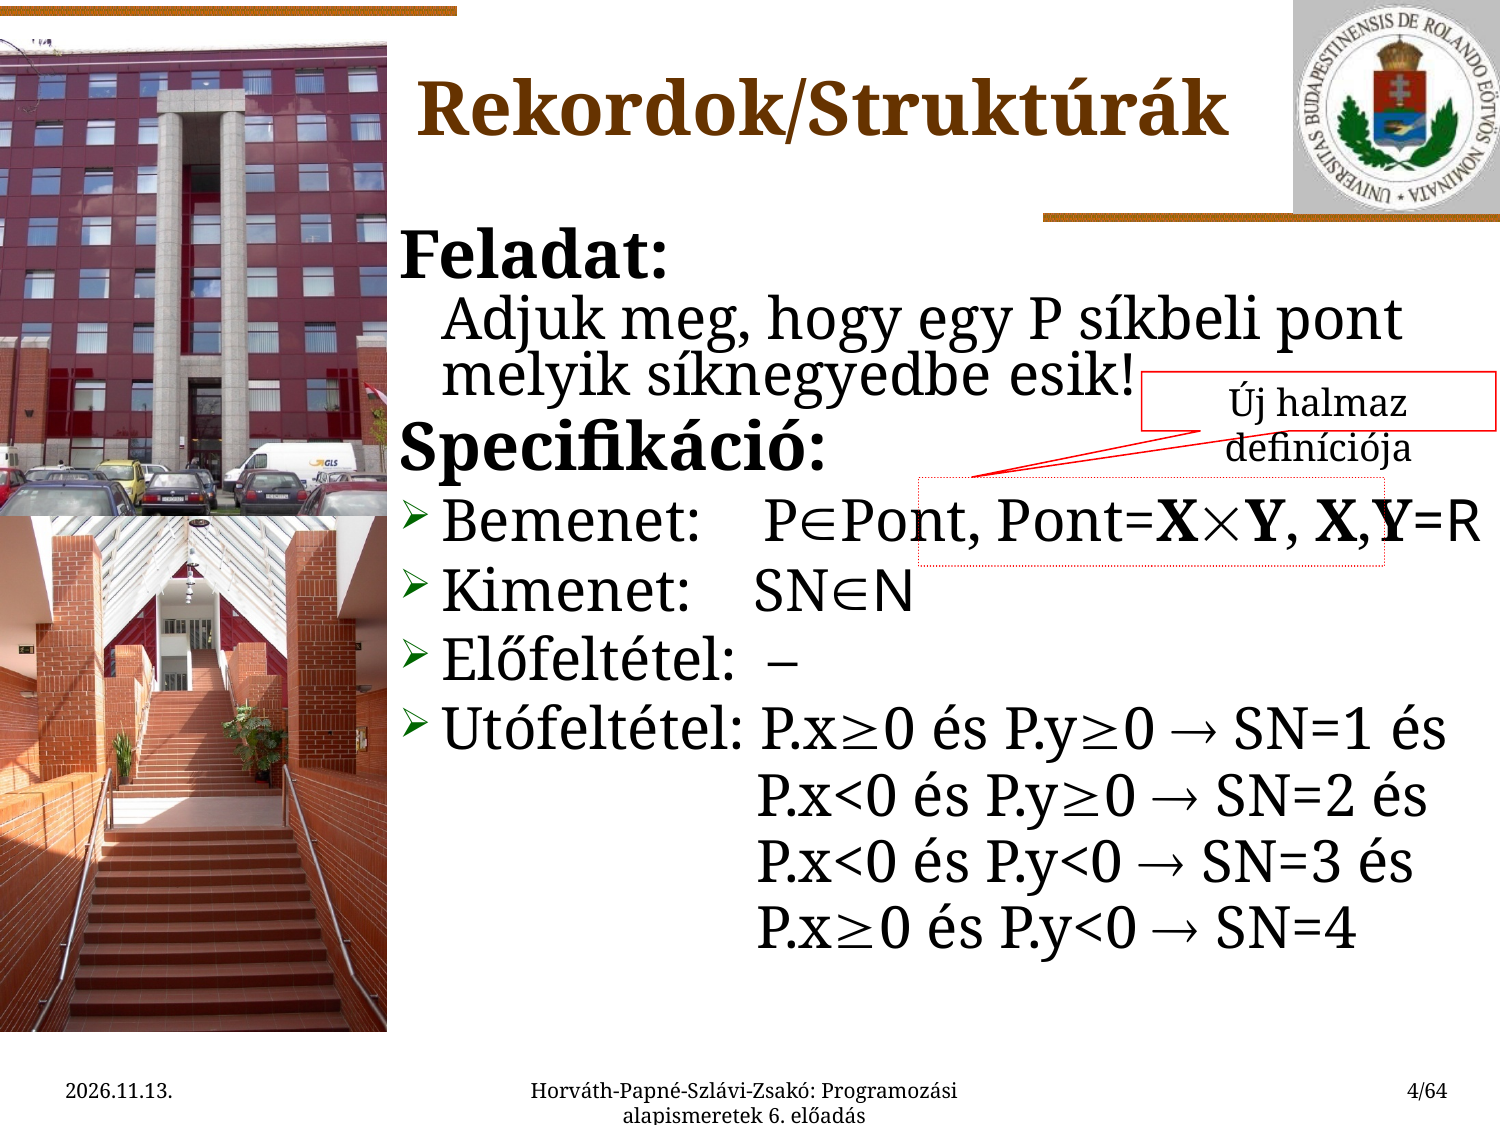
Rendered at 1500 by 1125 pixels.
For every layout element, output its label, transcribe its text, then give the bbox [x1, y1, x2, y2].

text_box Új halmaz definíciója [971, 371, 1496, 478]
picture [0, 39, 387, 1032]
title Rekordok/Struktúrák [398, 13, 1249, 197]
picture [1043, 0, 1500, 219]
footer Horváth-Papné-Szlávi-Zsakó: Programozási alapismeretek 6. előadás [442, 1070, 1046, 1125]
text_box [918, 477, 1385, 566]
picture [0, 0, 457, 24]
slide_number 4/64 [1149, 1070, 1463, 1125]
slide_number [50, 1070, 363, 1125]
list Feladat: Adjuk meg, hogy egy P síkbeli pont melyik síknegyedbe esik! Specifikáció: Bemenet: PPont, Pont=XY, X,Y=R Kimenet: SNN Előfeltétel: – Utófeltétel: P.x0 és P.y0  SN=1 és P.x<0 és P.y0  SN=2 és P.x<0 és P.y<0  SN=3 és P.x0 és P.y<0  SN=4 [384, 219, 1500, 1001]
